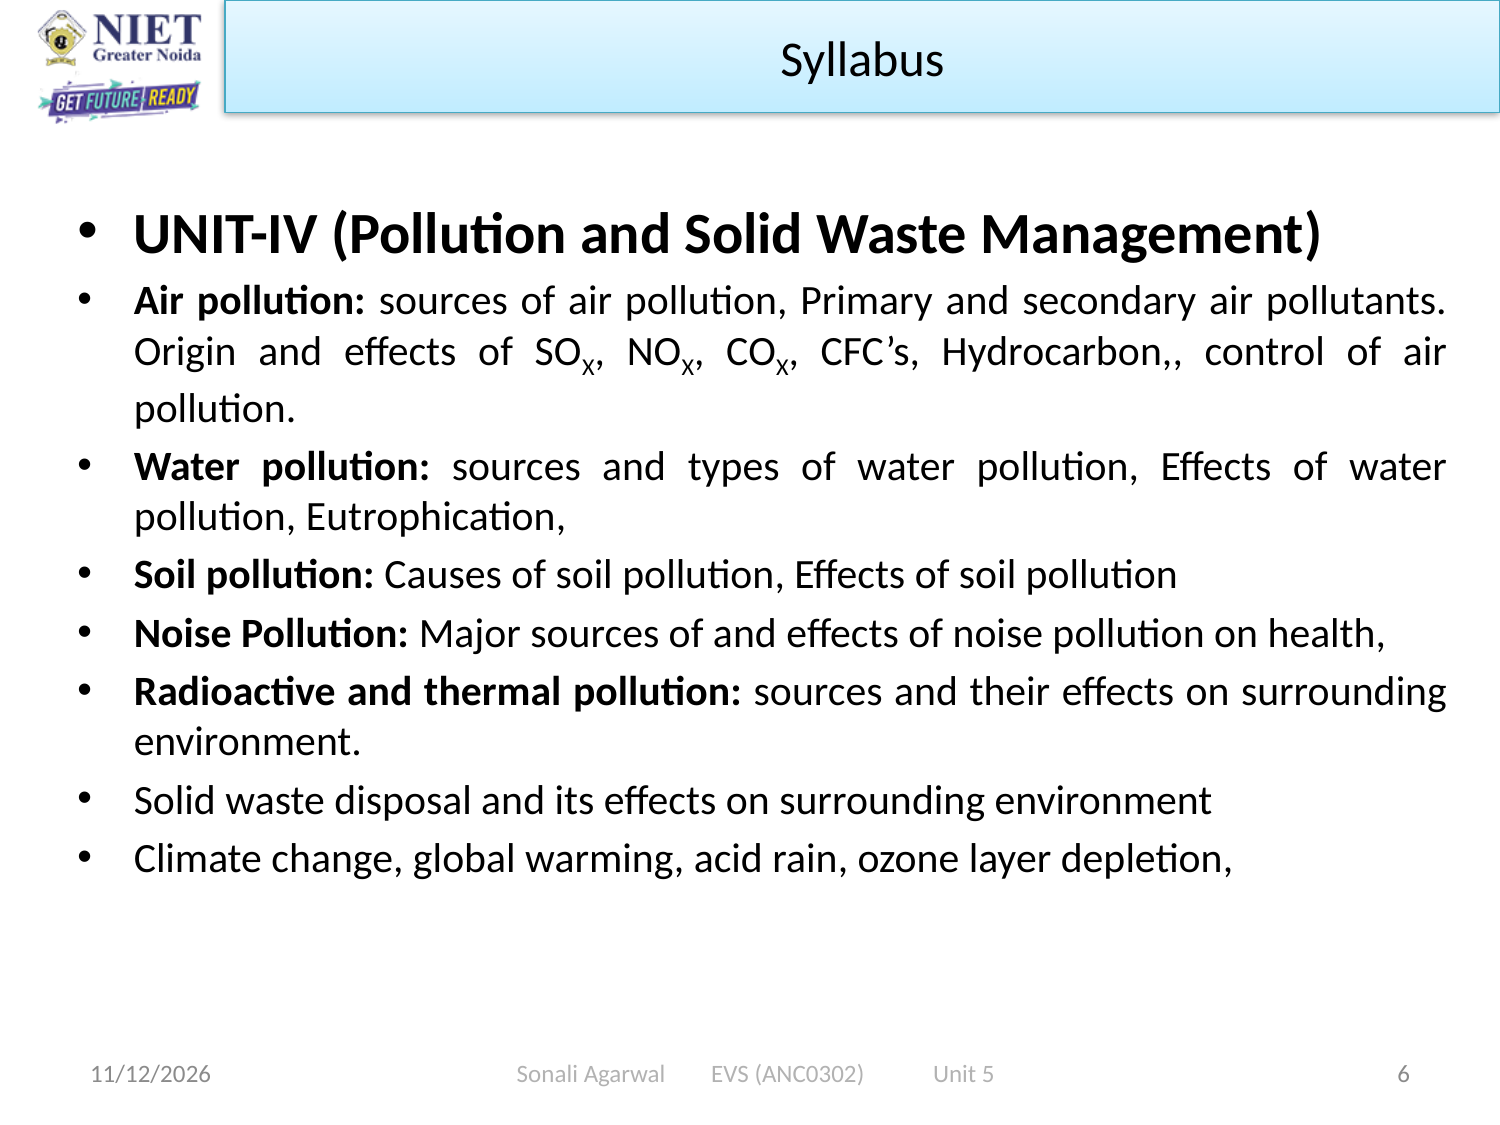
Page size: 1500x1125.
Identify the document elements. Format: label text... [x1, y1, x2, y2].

footer Sonali Agarwal EVS (ANC0302) Unit 5 [450, 1042, 1063, 1103]
picture [0, 0, 238, 135]
list UNIT-IV (Pollution and Solid Waste Management) Air pollution: sources of air pollution, Primary and secondary air pollutants. Origin and effects of SOX, NOX, COX, CFC’s, Hydrocarbon,, control of air pollution. Water pollution: sources and types of water pollution, Effects of water pollution, Eutrophication, Soil pollution: Causes of soil pollution, Effects of soil pollution Noise Pollution: Major sources of and effects of noise pollution on health, Radioactive and thermal pollution: sources and their effects on surrounding environment. Solid waste disposal and its effects on surrounding environment Climate change, global warming, acid rain, ozone layer depletion, [62, 187, 1463, 930]
text_box Syllabus [238, 0, 1500, 113]
slide_number 6 [1074, 1042, 1425, 1103]
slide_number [75, 1042, 425, 1103]
